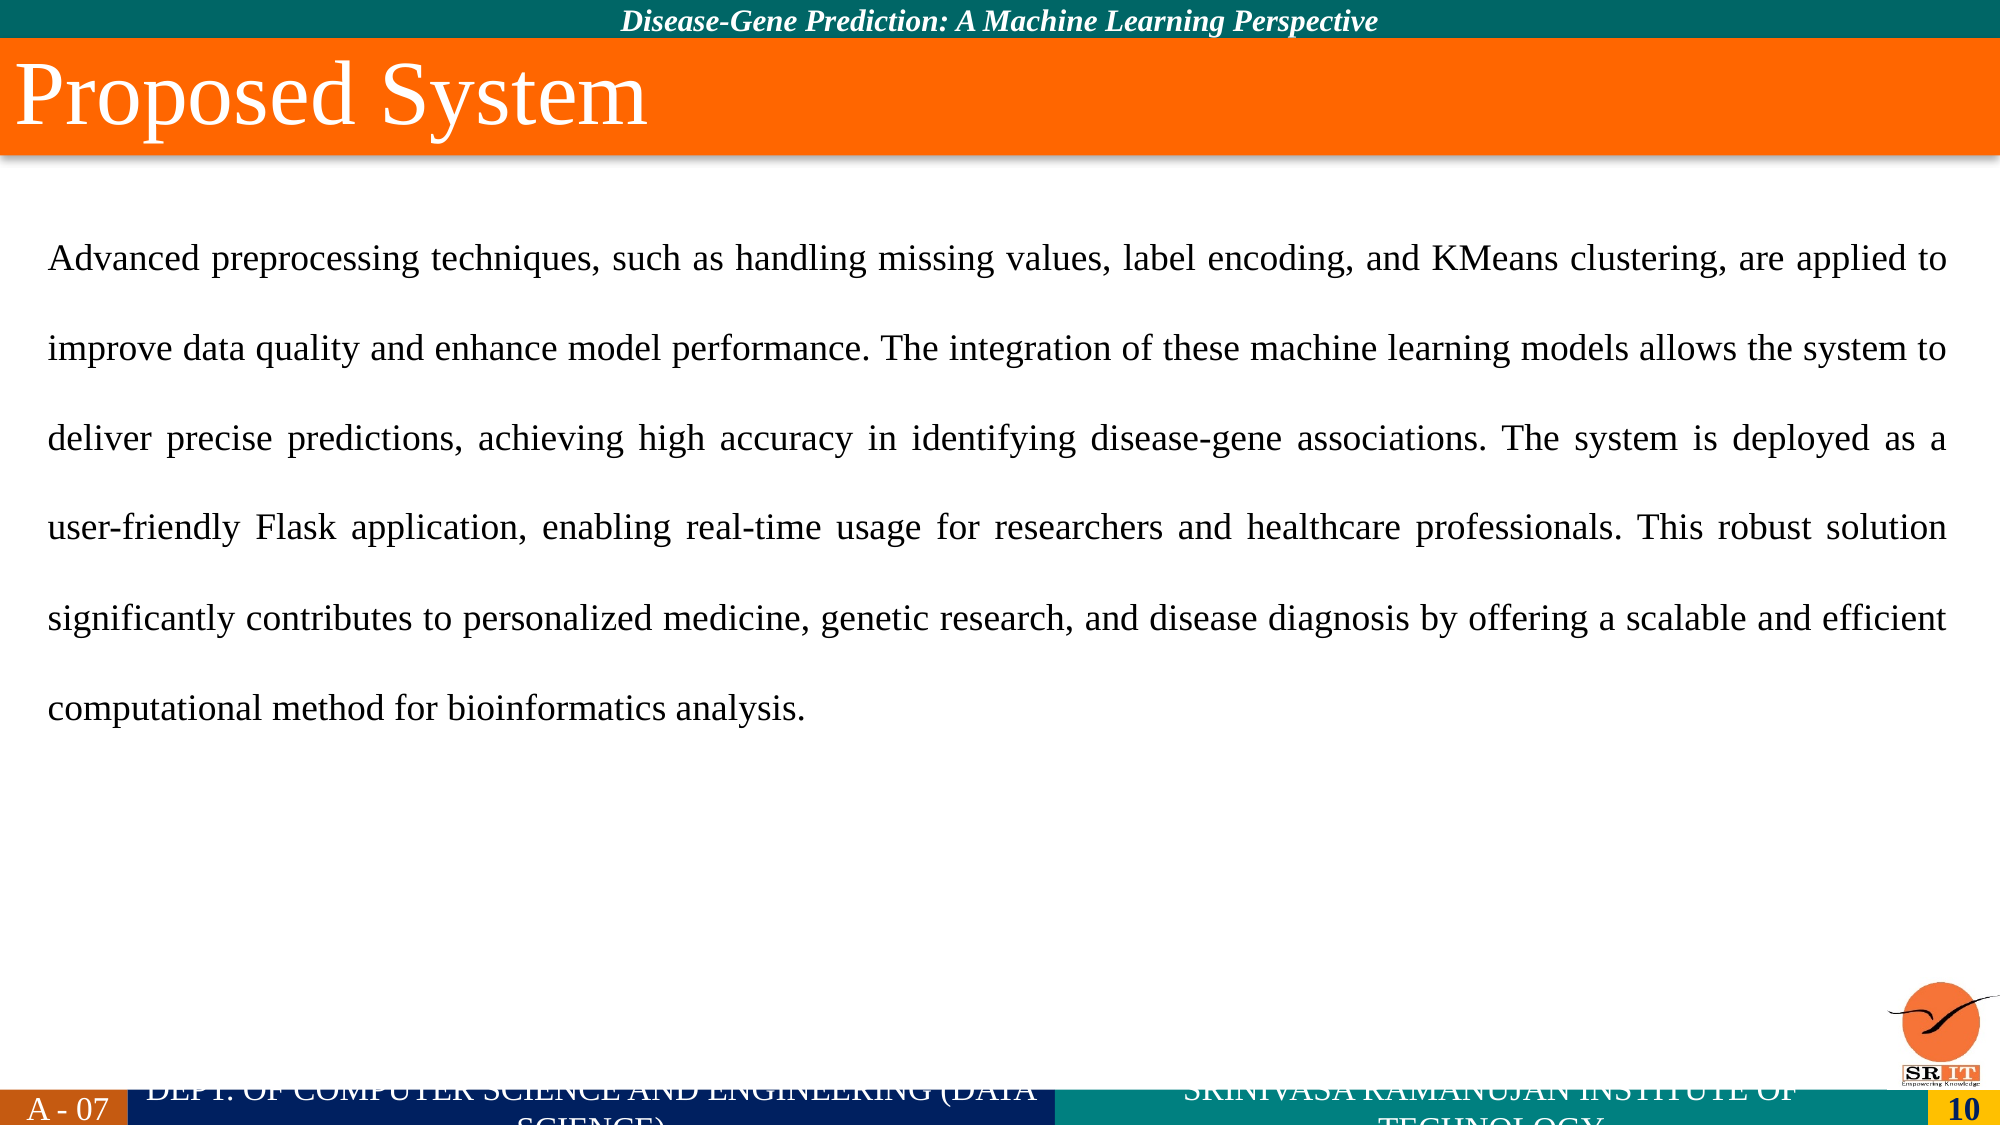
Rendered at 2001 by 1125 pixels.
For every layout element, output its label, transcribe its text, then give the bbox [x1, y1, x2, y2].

list Advanced preprocessing techniques, such as handling missing values, label encoding, and KMeans clustering, are applied to improve data quality and enhance model performance. The integration of these machine learning models allows the system to deliver precise predictions, achieving high accuracy in identifying disease-gene associations. The system is deployed as a user-friendly Flask application, enabling real-time usage for researchers and healthcare professionals. This robust solution significantly contributes to personalized medicine, genetic research, and disease diagnosis by offering a scalable and efficient computational method for bioinformatics analysis. [32, 179, 1965, 1065]
title Proposed System [0, 38, 2000, 156]
picture [1887, 977, 2000, 1090]
